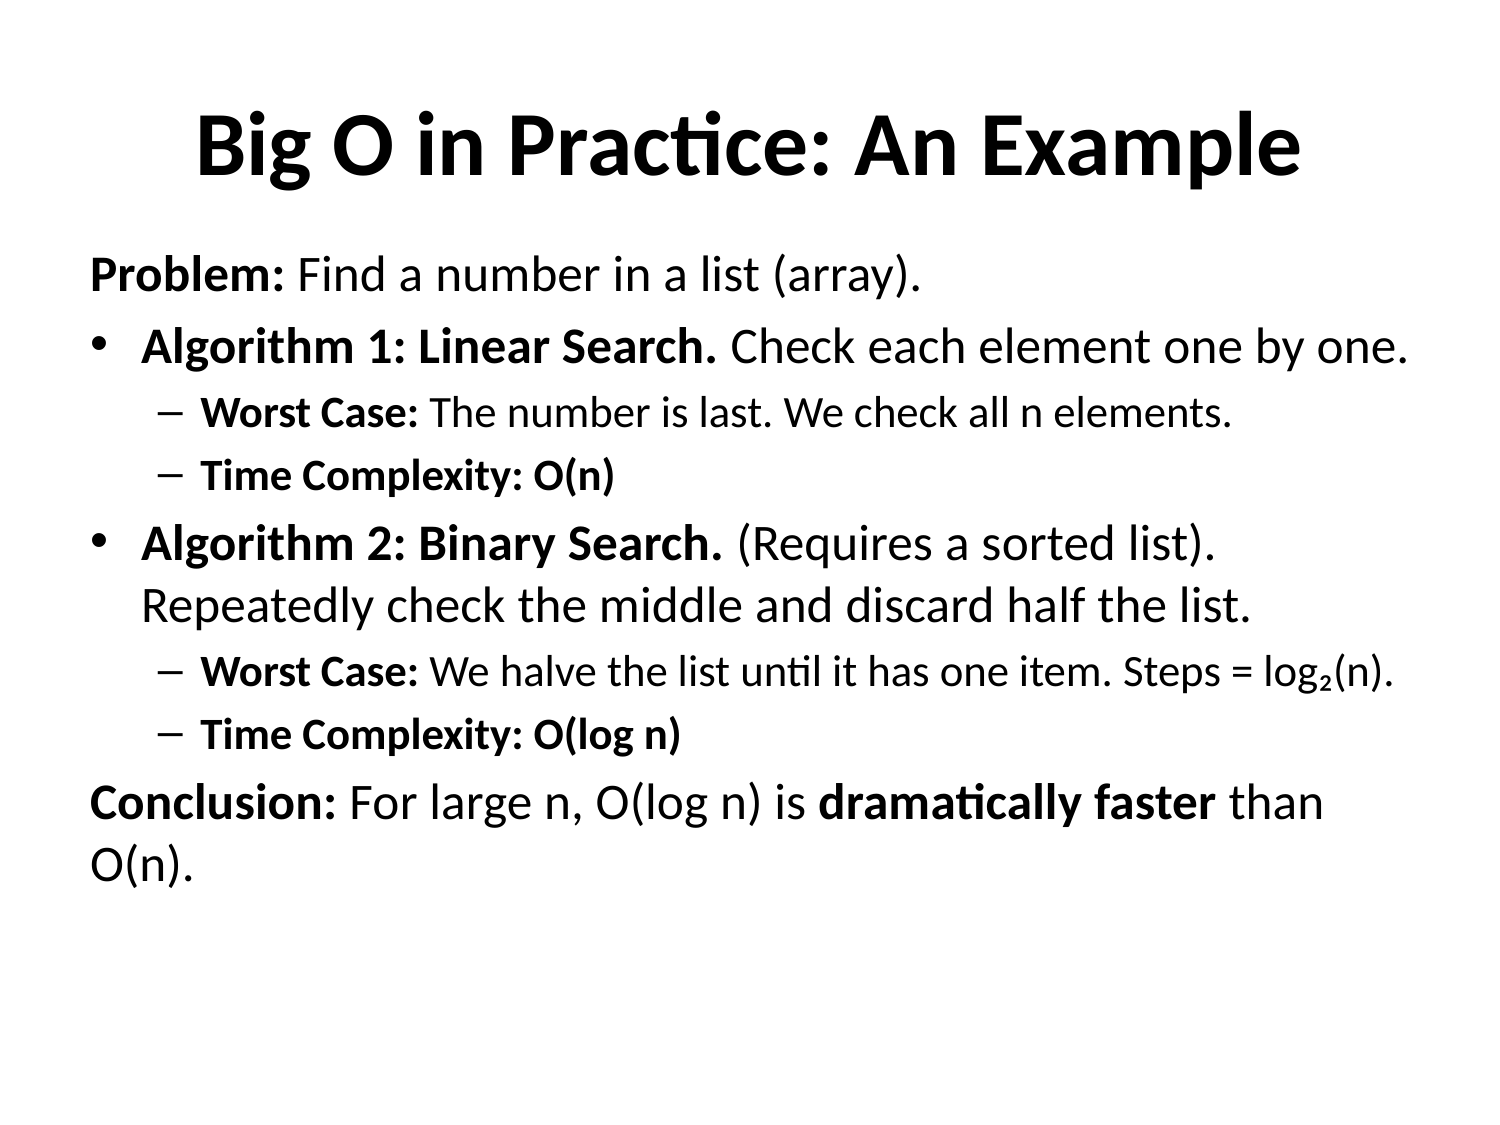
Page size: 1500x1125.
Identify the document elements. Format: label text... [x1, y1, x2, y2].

title Big O in Practice: An Example [75, 45, 1425, 232]
list Problem: Find a number in a list (array). Algorithm 1: Linear Search. Check each element one by one. Worst Case: The number is last. We check all n elements. Time Complexity: O(n) Algorithm 2: Binary Search. (Requires a sorted list). Repeatedly check the middle and discard half the list. Worst Case: We halve the list until it has one item. Steps = log₂(n). Time Complexity: O(log n) Conclusion: For large n, O(log n) is dramatically faster than O(n). [75, 232, 1425, 1005]
